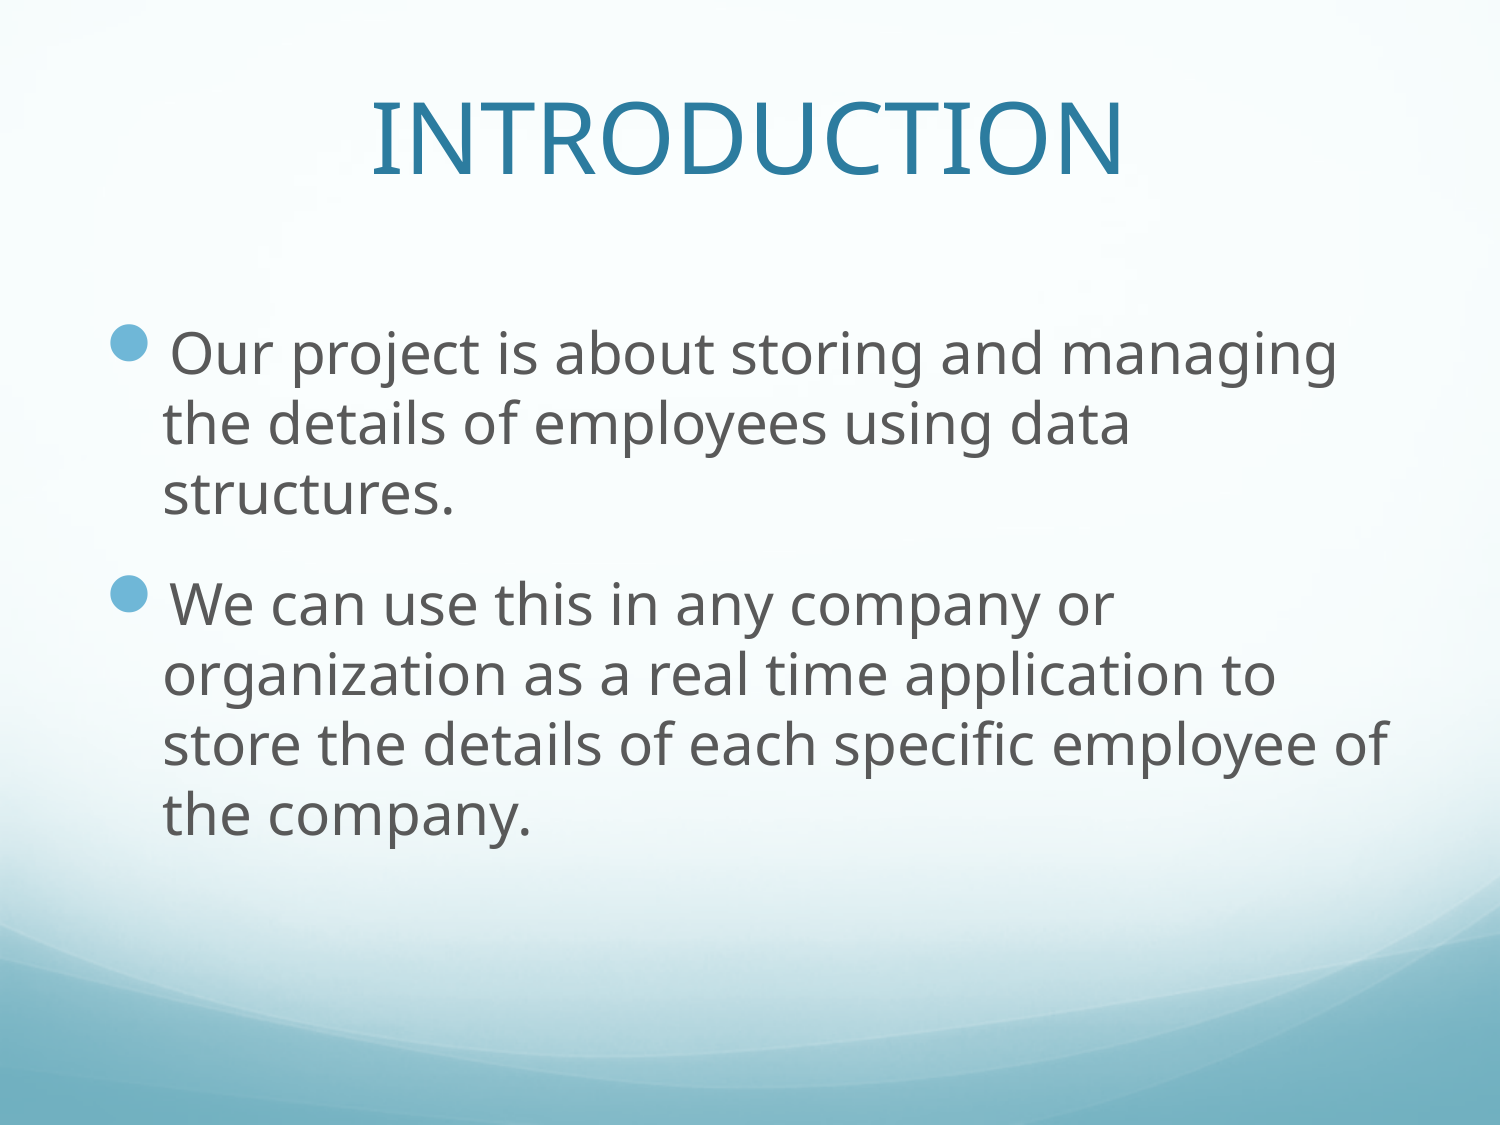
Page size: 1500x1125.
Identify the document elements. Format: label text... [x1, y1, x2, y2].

list Our project is about storing and managing the details of employees using data structures. We can use this in any company or organization as a real time application to store the details of each specific employee of the company. [90, 308, 1410, 975]
title INTRODUCTION [90, 50, 1410, 202]
